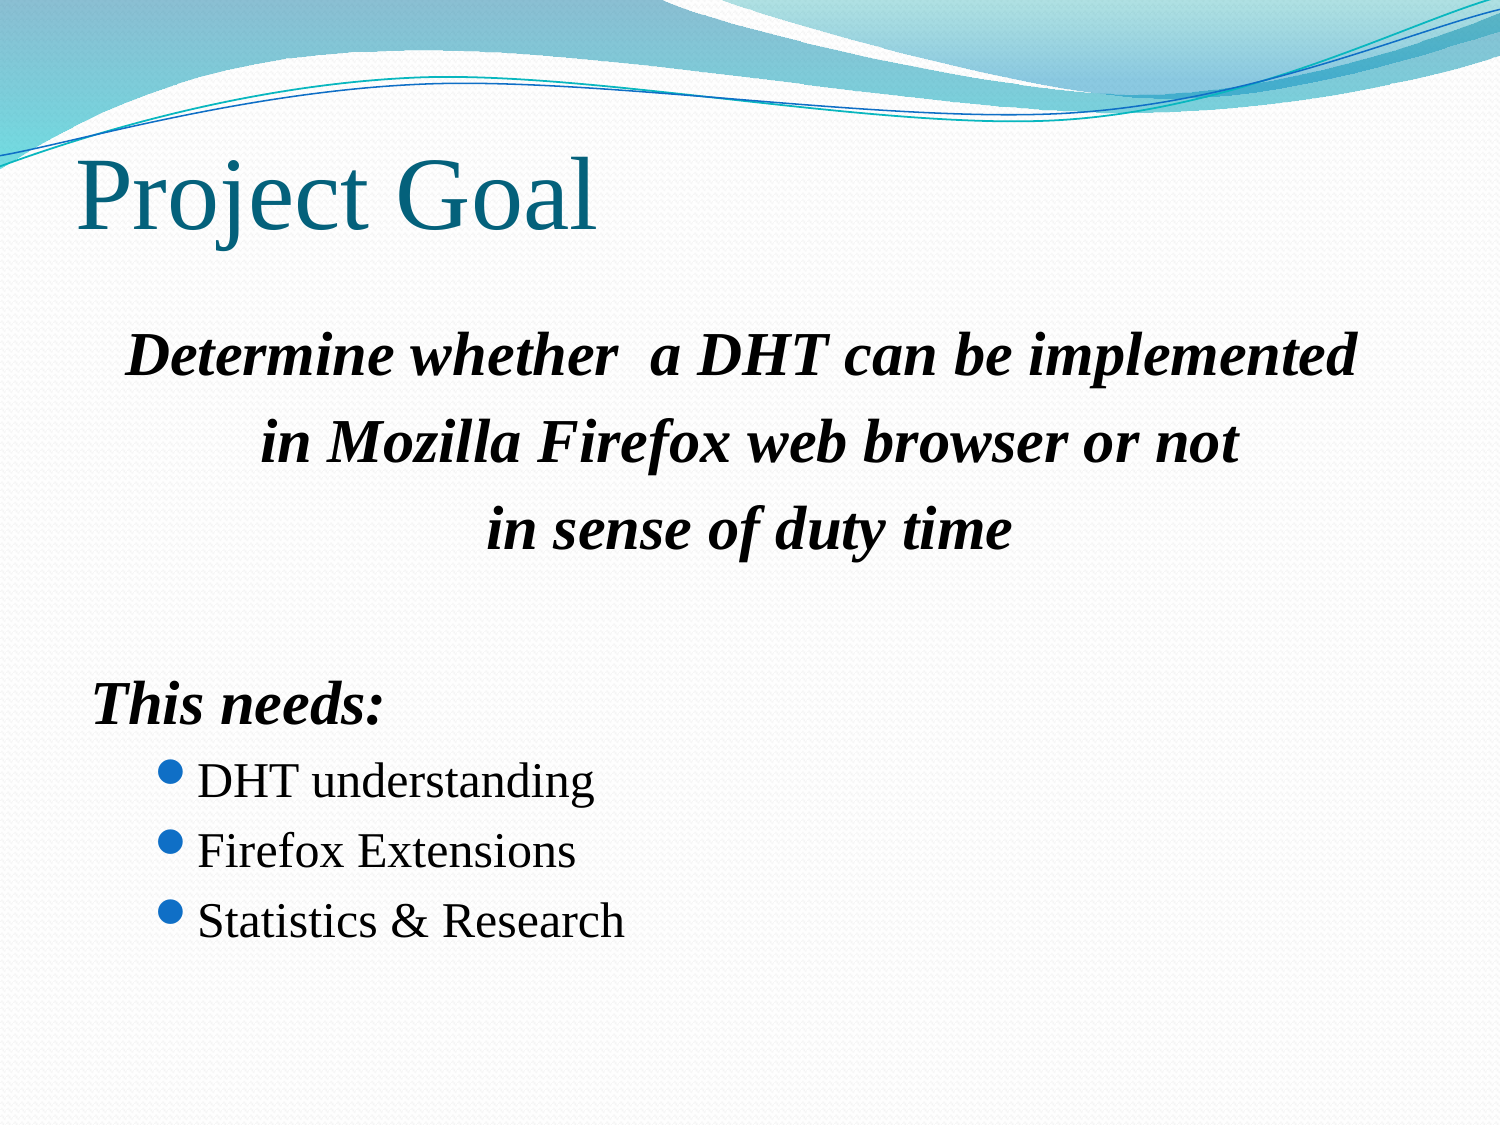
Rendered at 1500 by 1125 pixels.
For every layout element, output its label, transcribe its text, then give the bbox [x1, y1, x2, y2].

list Determine whether a DHT can be implemented in Mozilla Firefox web browser or not in sense of duty time This needs: DHT understanding Firefox Extensions Statistics & Research [74, 262, 1426, 1076]
title Project Goal [74, 62, 1426, 251]
